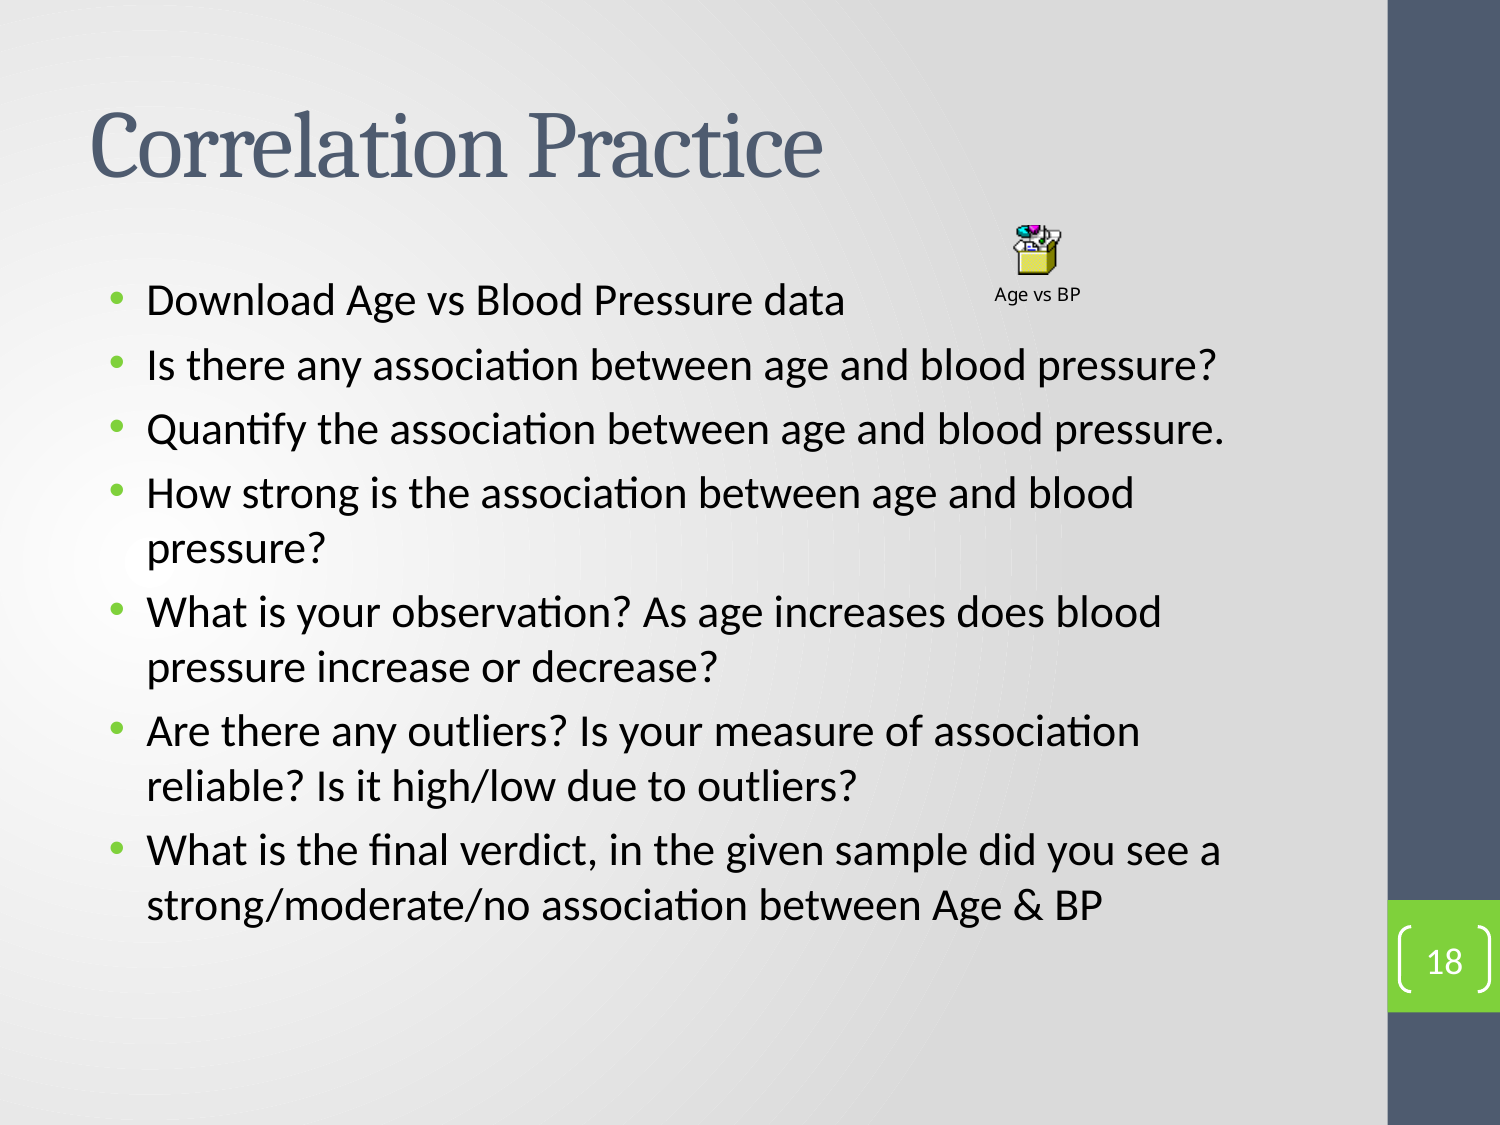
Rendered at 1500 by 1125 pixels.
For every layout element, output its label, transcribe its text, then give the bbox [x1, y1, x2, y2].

slide_number 18 [1397, 925, 1492, 994]
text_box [961, 224, 1113, 353]
list Download Age vs Blood Pressure data Is there any association between age and blood pressure? Quantify the association between age and blood pressure. How strong is the association between age and blood pressure? What is your observation? As age increases does blood pressure increase or decrease? Are there any outliers? Is your measure of association reliable? Is it high/low due to outliers? What is the final verdict, in the given sample did you see a strong/moderate/no association between Age & BP [75, 262, 1325, 1050]
title Correlation Practice [75, 45, 1325, 233]
